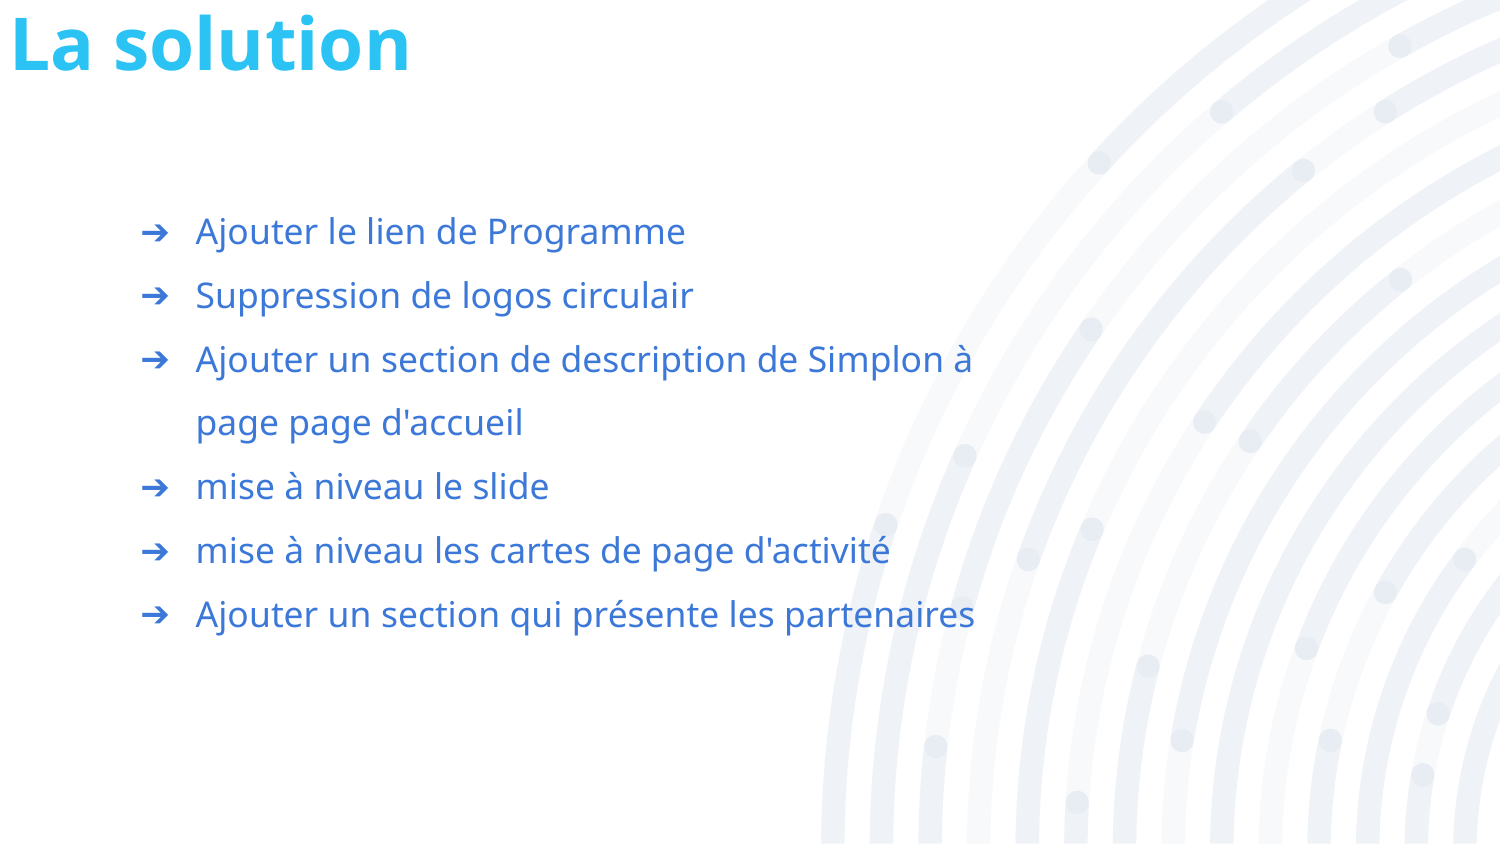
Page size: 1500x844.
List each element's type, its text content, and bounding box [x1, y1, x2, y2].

text_box Ajouter le lien de Programme Suppression de logos circulair Ajouter un section de description de Simplon à page page d'accueil mise à niveau le slide mise à niveau les cartes de page d'activité Ajouter un section qui présente les partenaires [105, 172, 996, 777]
title La solution [9, 21, 1254, 87]
